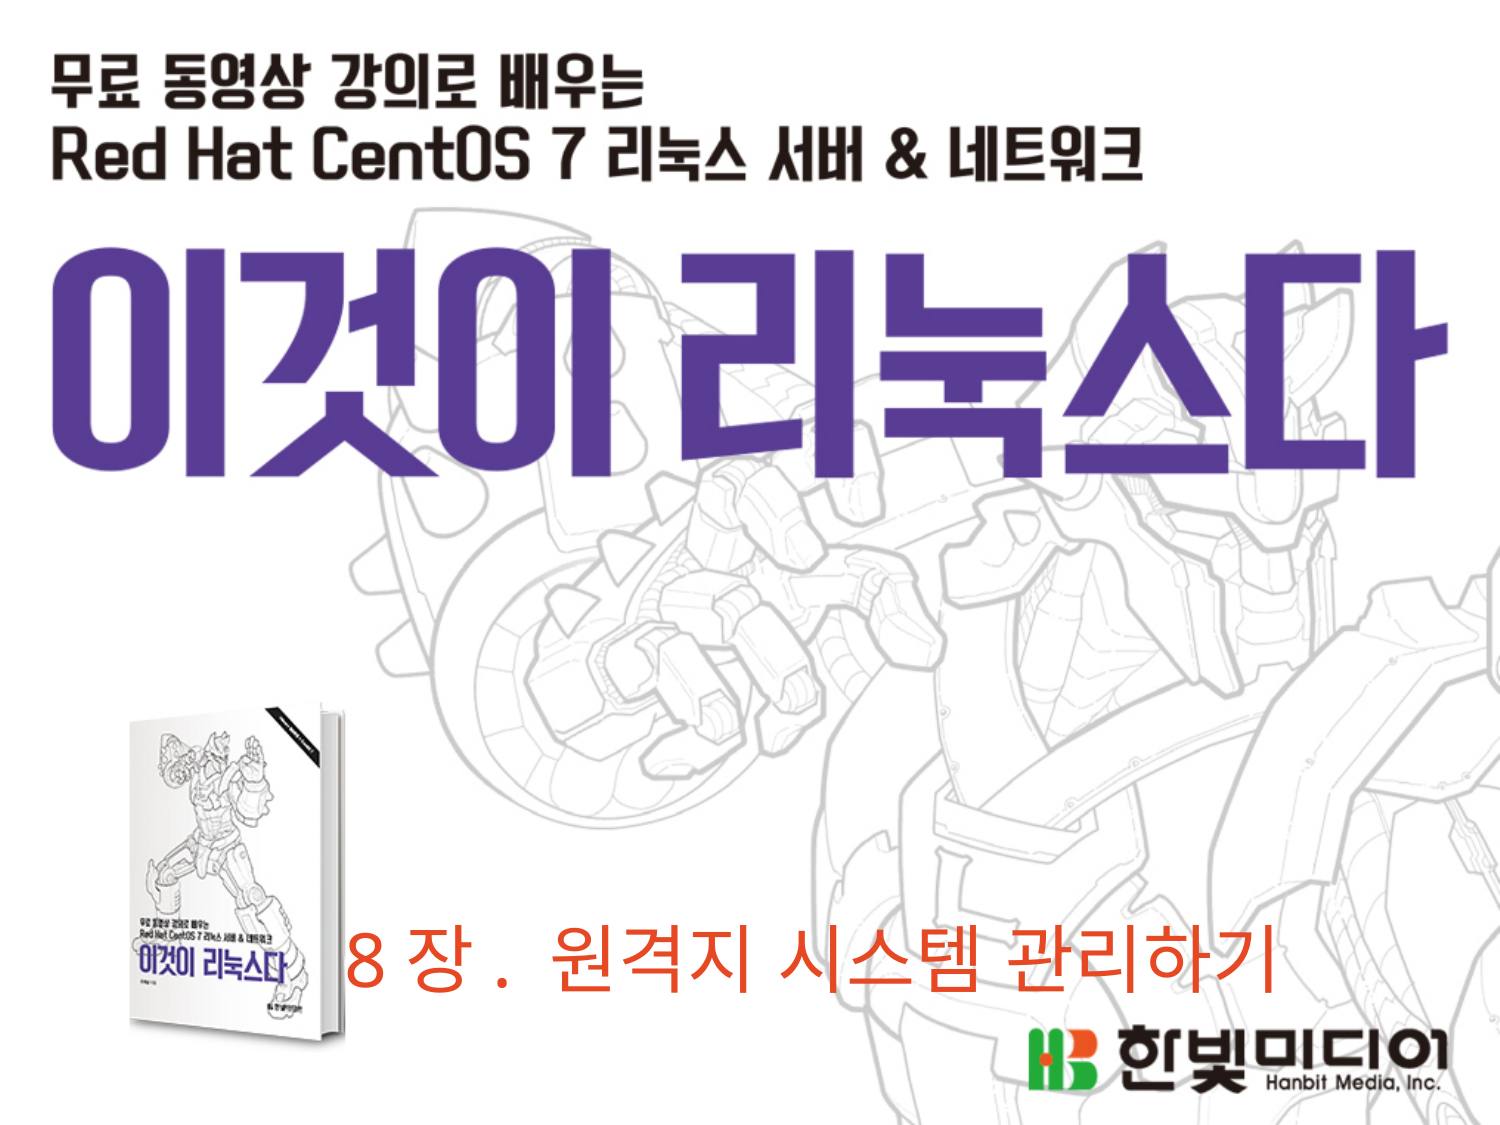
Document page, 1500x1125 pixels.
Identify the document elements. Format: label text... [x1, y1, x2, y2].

picture [0, 0, 1500, 1125]
text_box 8장. 원격지 시스템 관리하기 [329, 905, 1297, 1010]
